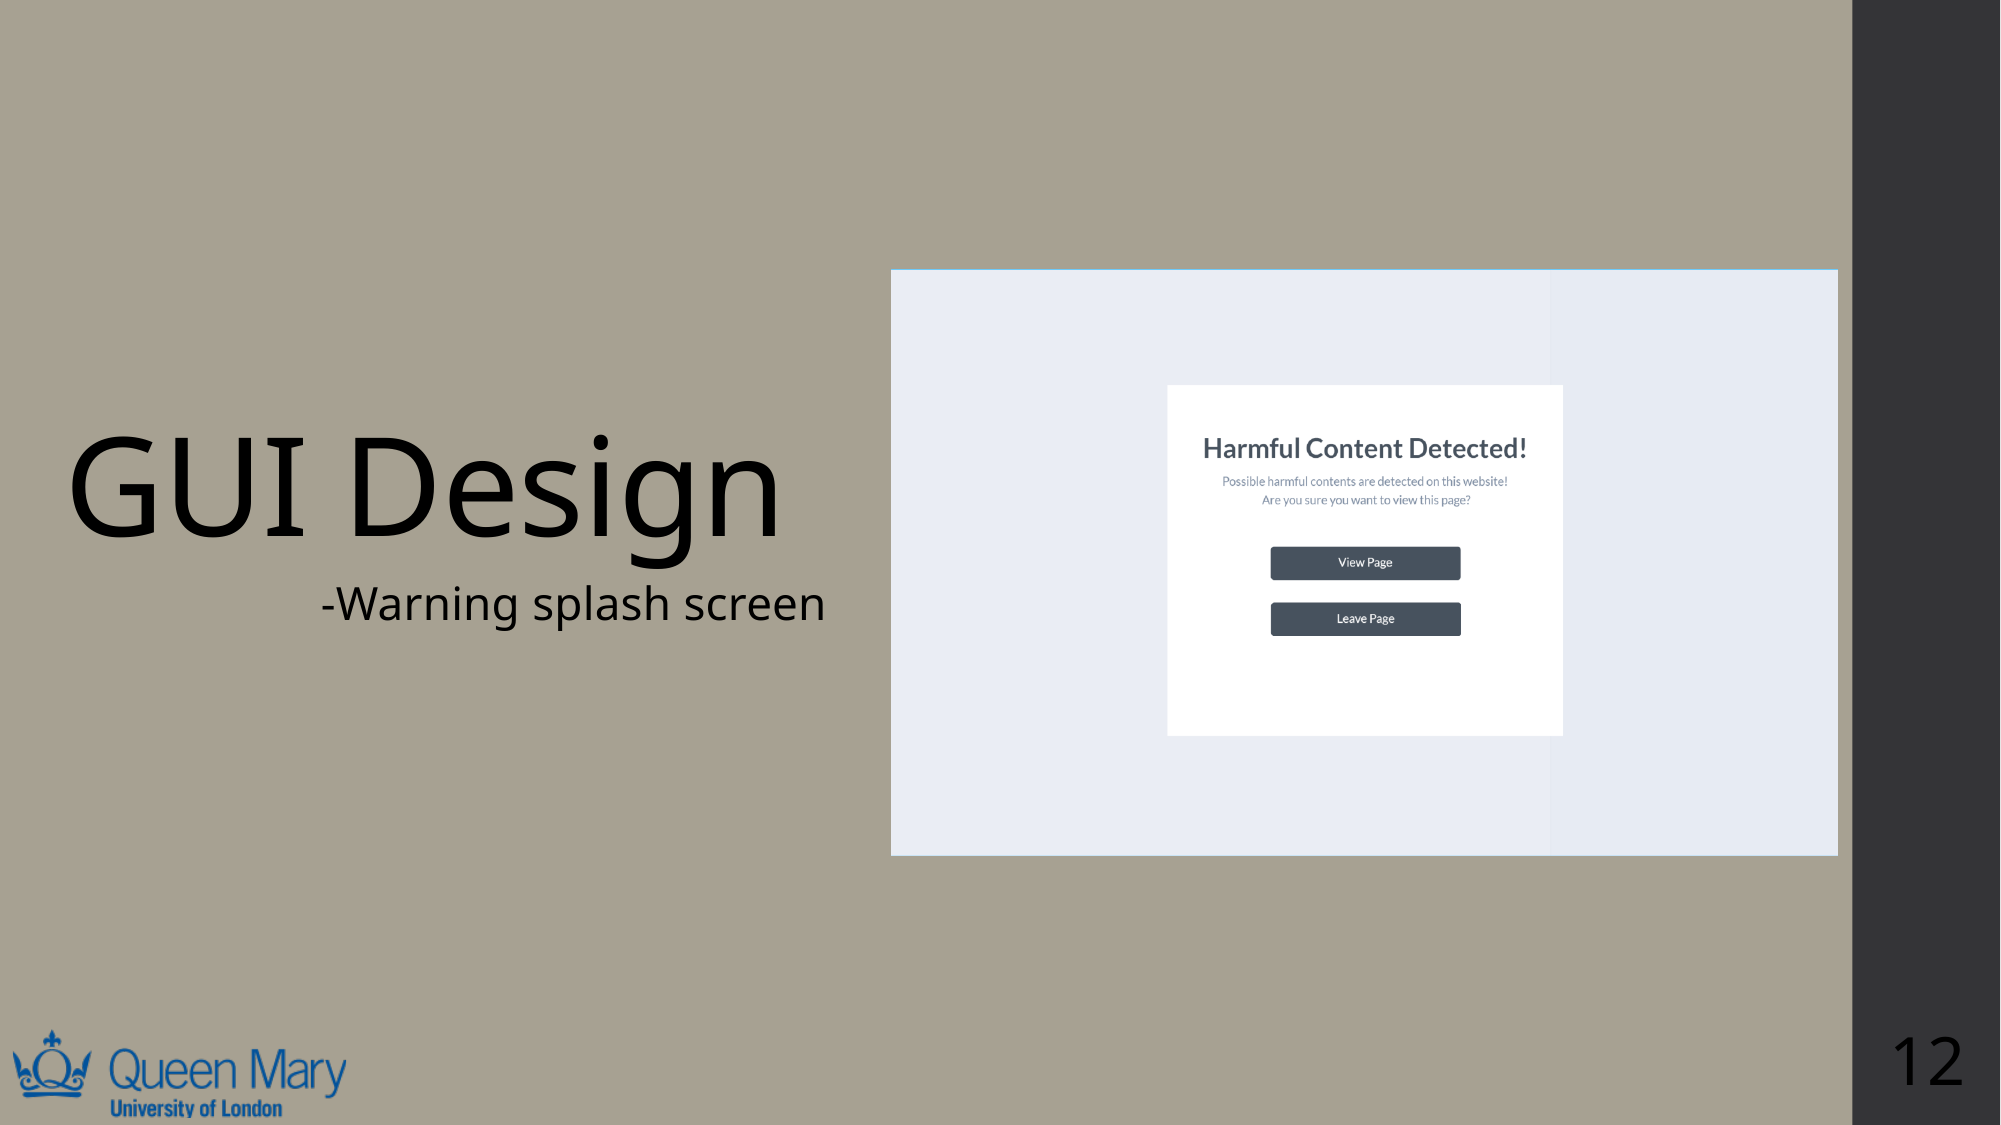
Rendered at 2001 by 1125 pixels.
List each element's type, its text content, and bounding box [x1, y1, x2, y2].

text_box -Warning splash screen [0, 571, 843, 804]
title GUI Design [49, 0, 892, 572]
picture [891, 269, 1838, 856]
slide_number 12 [1852, 1012, 2000, 1110]
